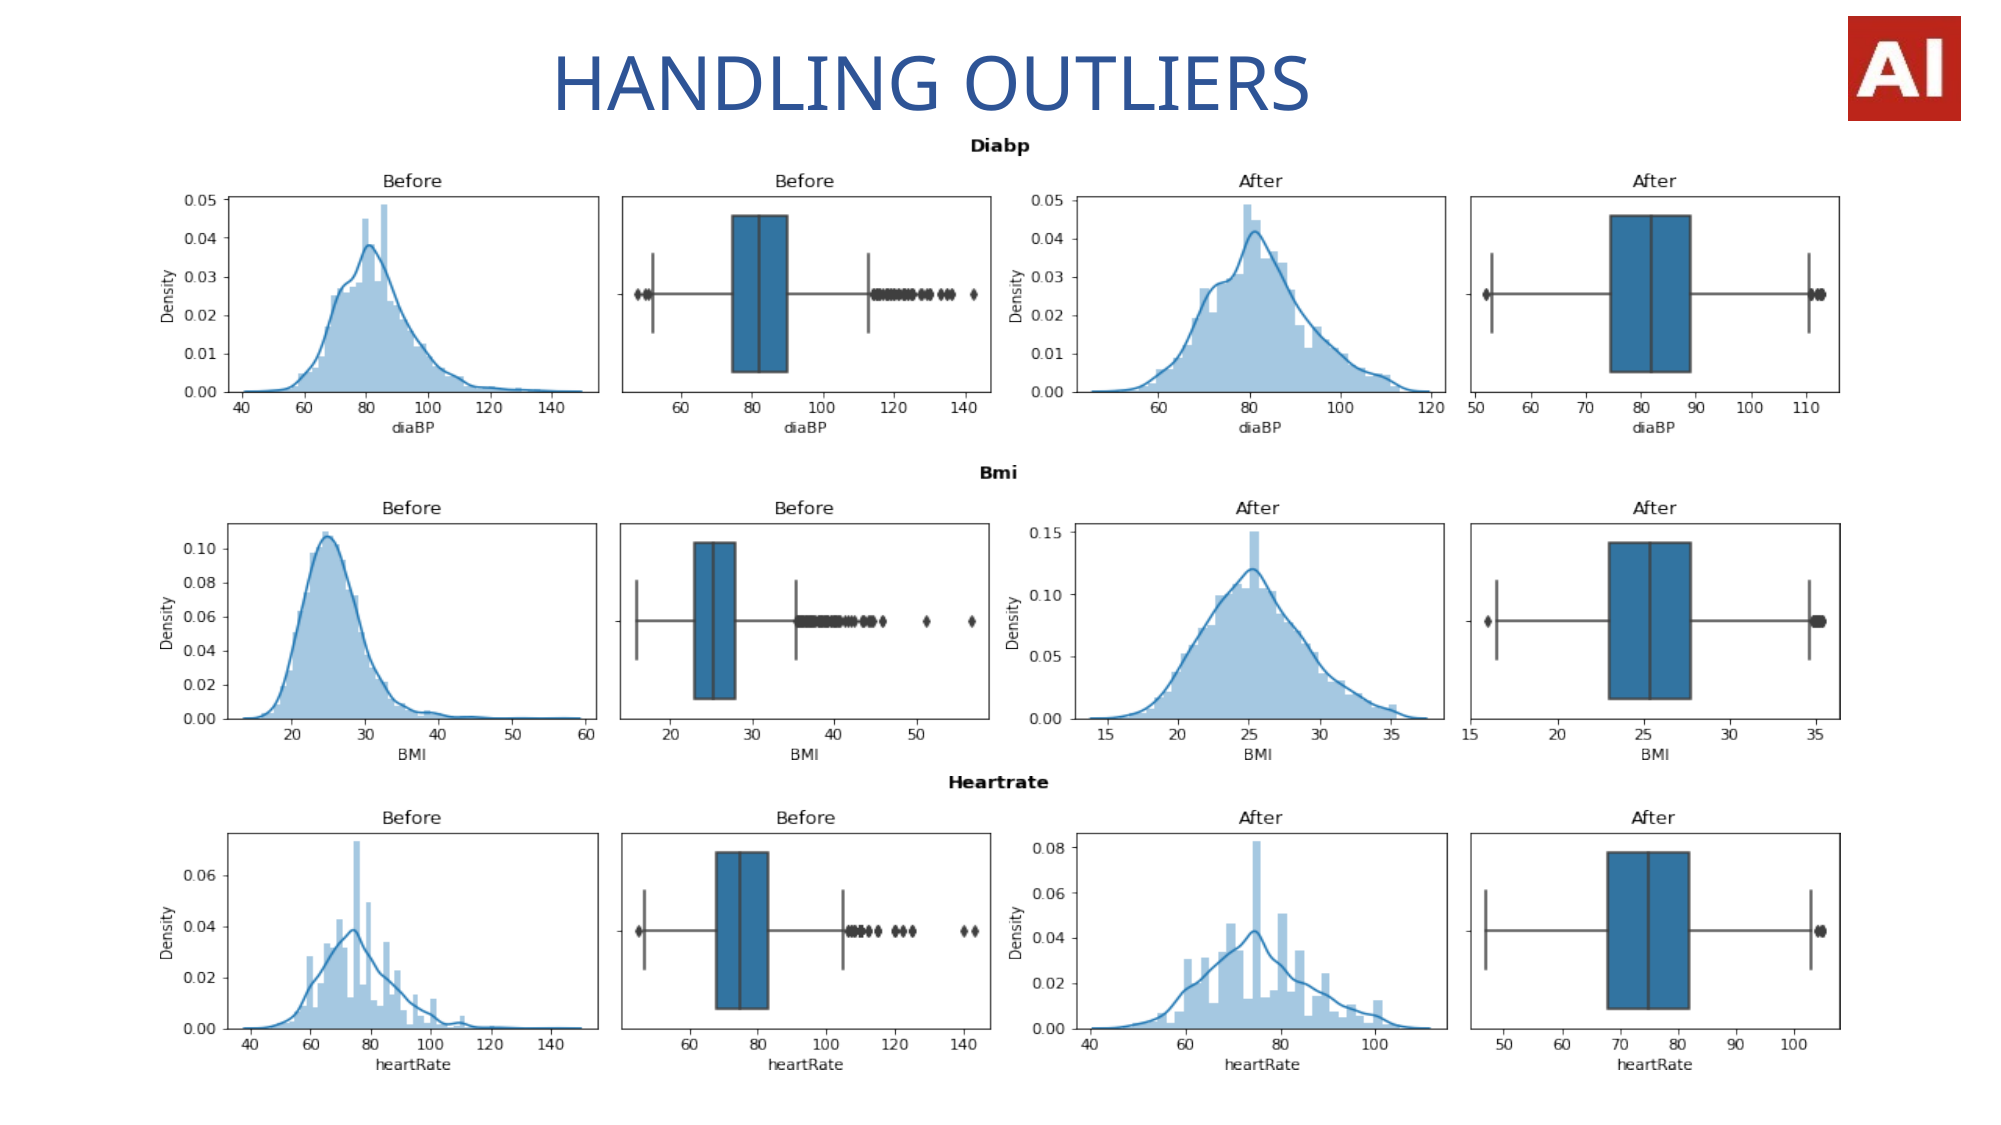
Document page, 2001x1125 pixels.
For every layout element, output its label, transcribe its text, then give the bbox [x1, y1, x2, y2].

picture [160, 776, 1841, 1071]
title HANDLING OUTLIERS [549, 33, 1451, 125]
picture [149, 127, 1851, 446]
picture [1848, 16, 1962, 121]
picture [160, 464, 1841, 760]
